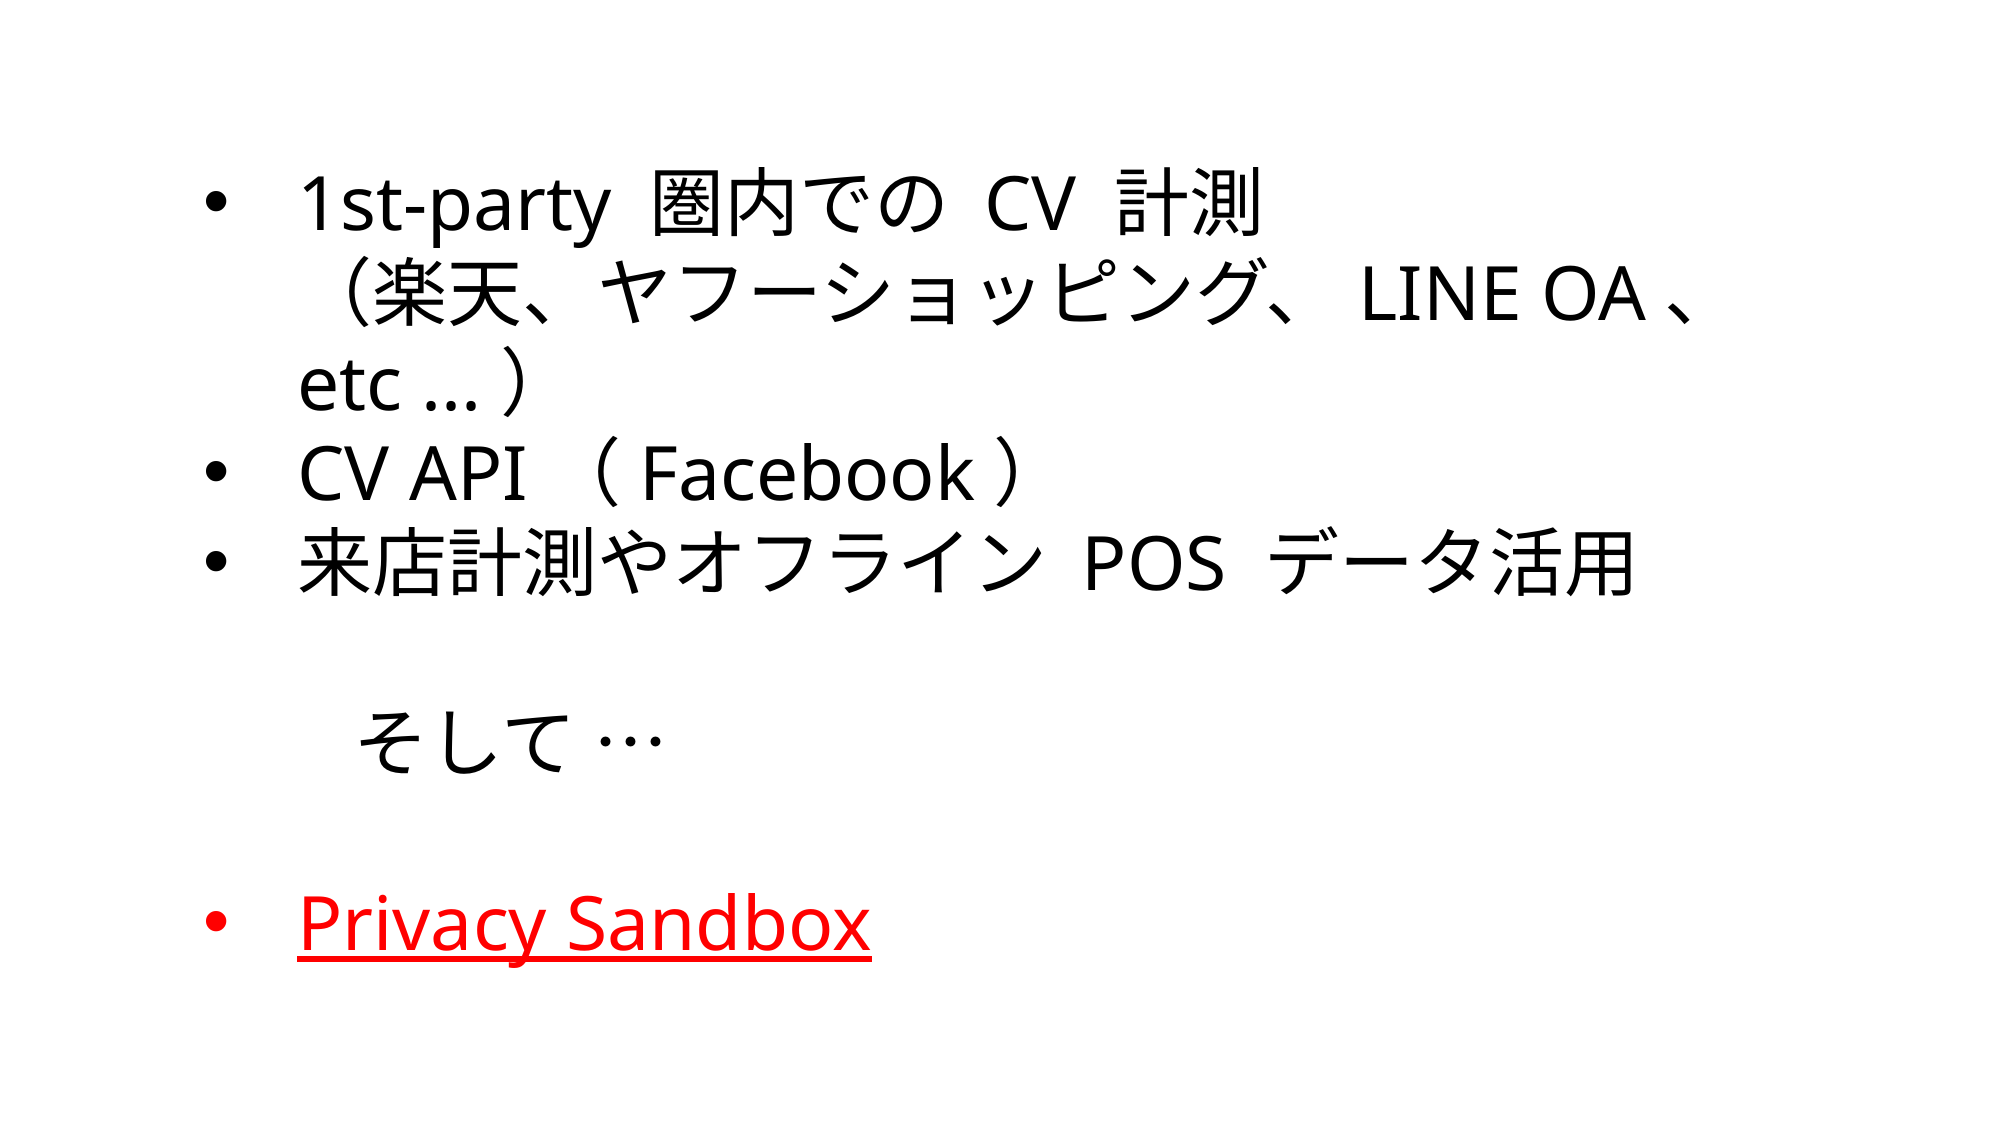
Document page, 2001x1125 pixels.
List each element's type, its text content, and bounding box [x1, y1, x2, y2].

text_box 1st-party 圏内での CV 計測 （楽天、ヤフーショッピング、LINE OA、etc ...） CV API（Facebook） 来店計測やオフライン POS データ活用 そして … Privacy Sandbox [188, 148, 1789, 973]
